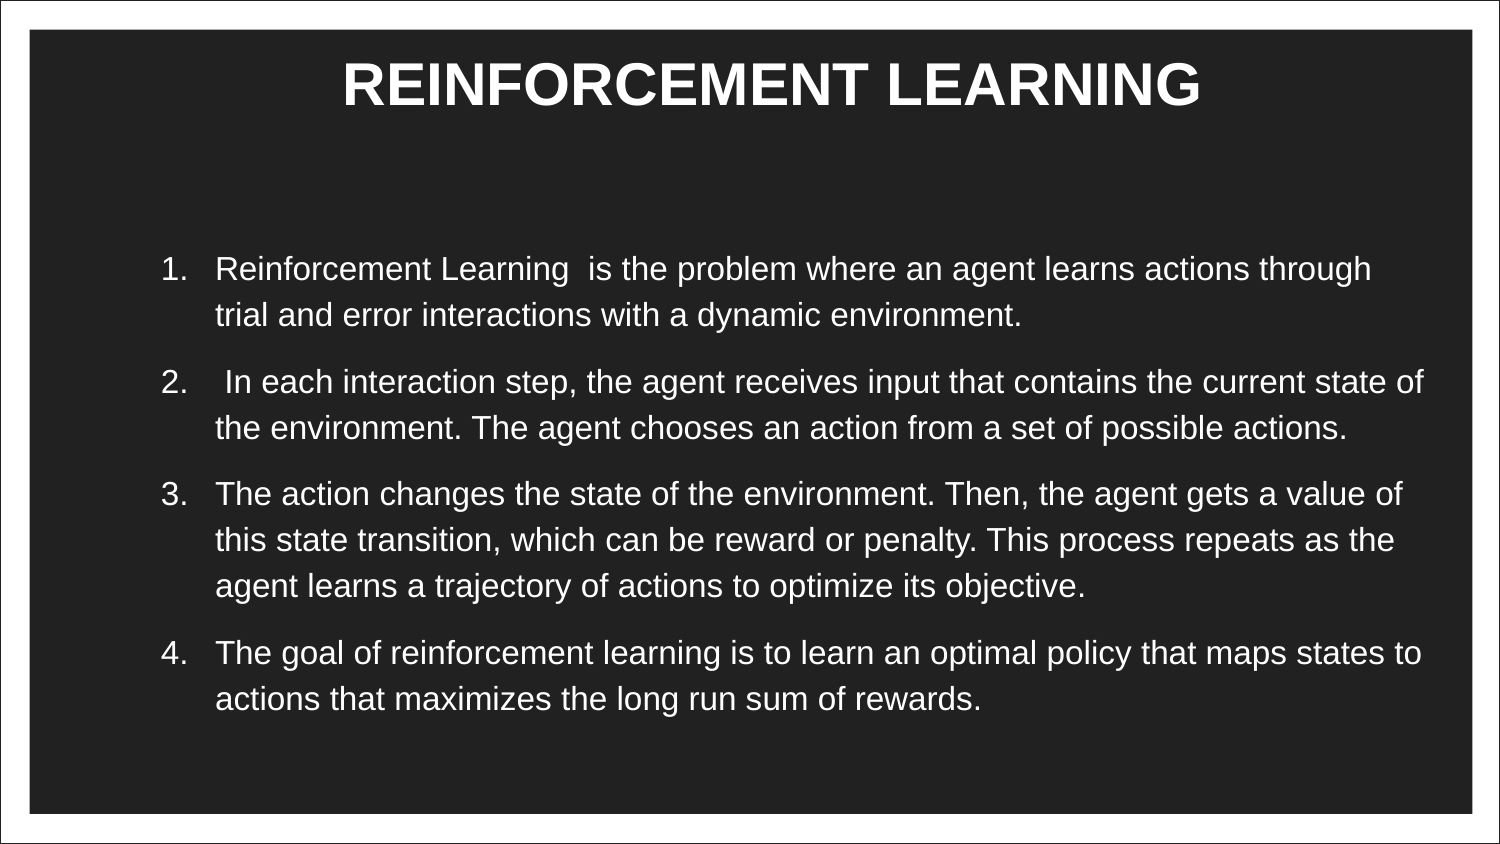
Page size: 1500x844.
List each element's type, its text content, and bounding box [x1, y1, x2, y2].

title REINFORCEMENT LEARNING [85, 29, 1460, 180]
list Reinforcement Learning is the problem where an agent learns actions through trial and error interactions with a dynamic environment. In each interaction step, the agent receives input that contains the current state of the environment. The agent chooses an action from a set of possible actions. The action changes the state of the environment. Then, the agent gets a value of this state transition, which can be reward or penalty. This process repeats as the agent learns a trajectory of actions to optimize its objective. The goal of reinforcement learning is to learn an optimal policy that maps states to actions that maximizes the long run sum of rewards. [125, 226, 1446, 758]
